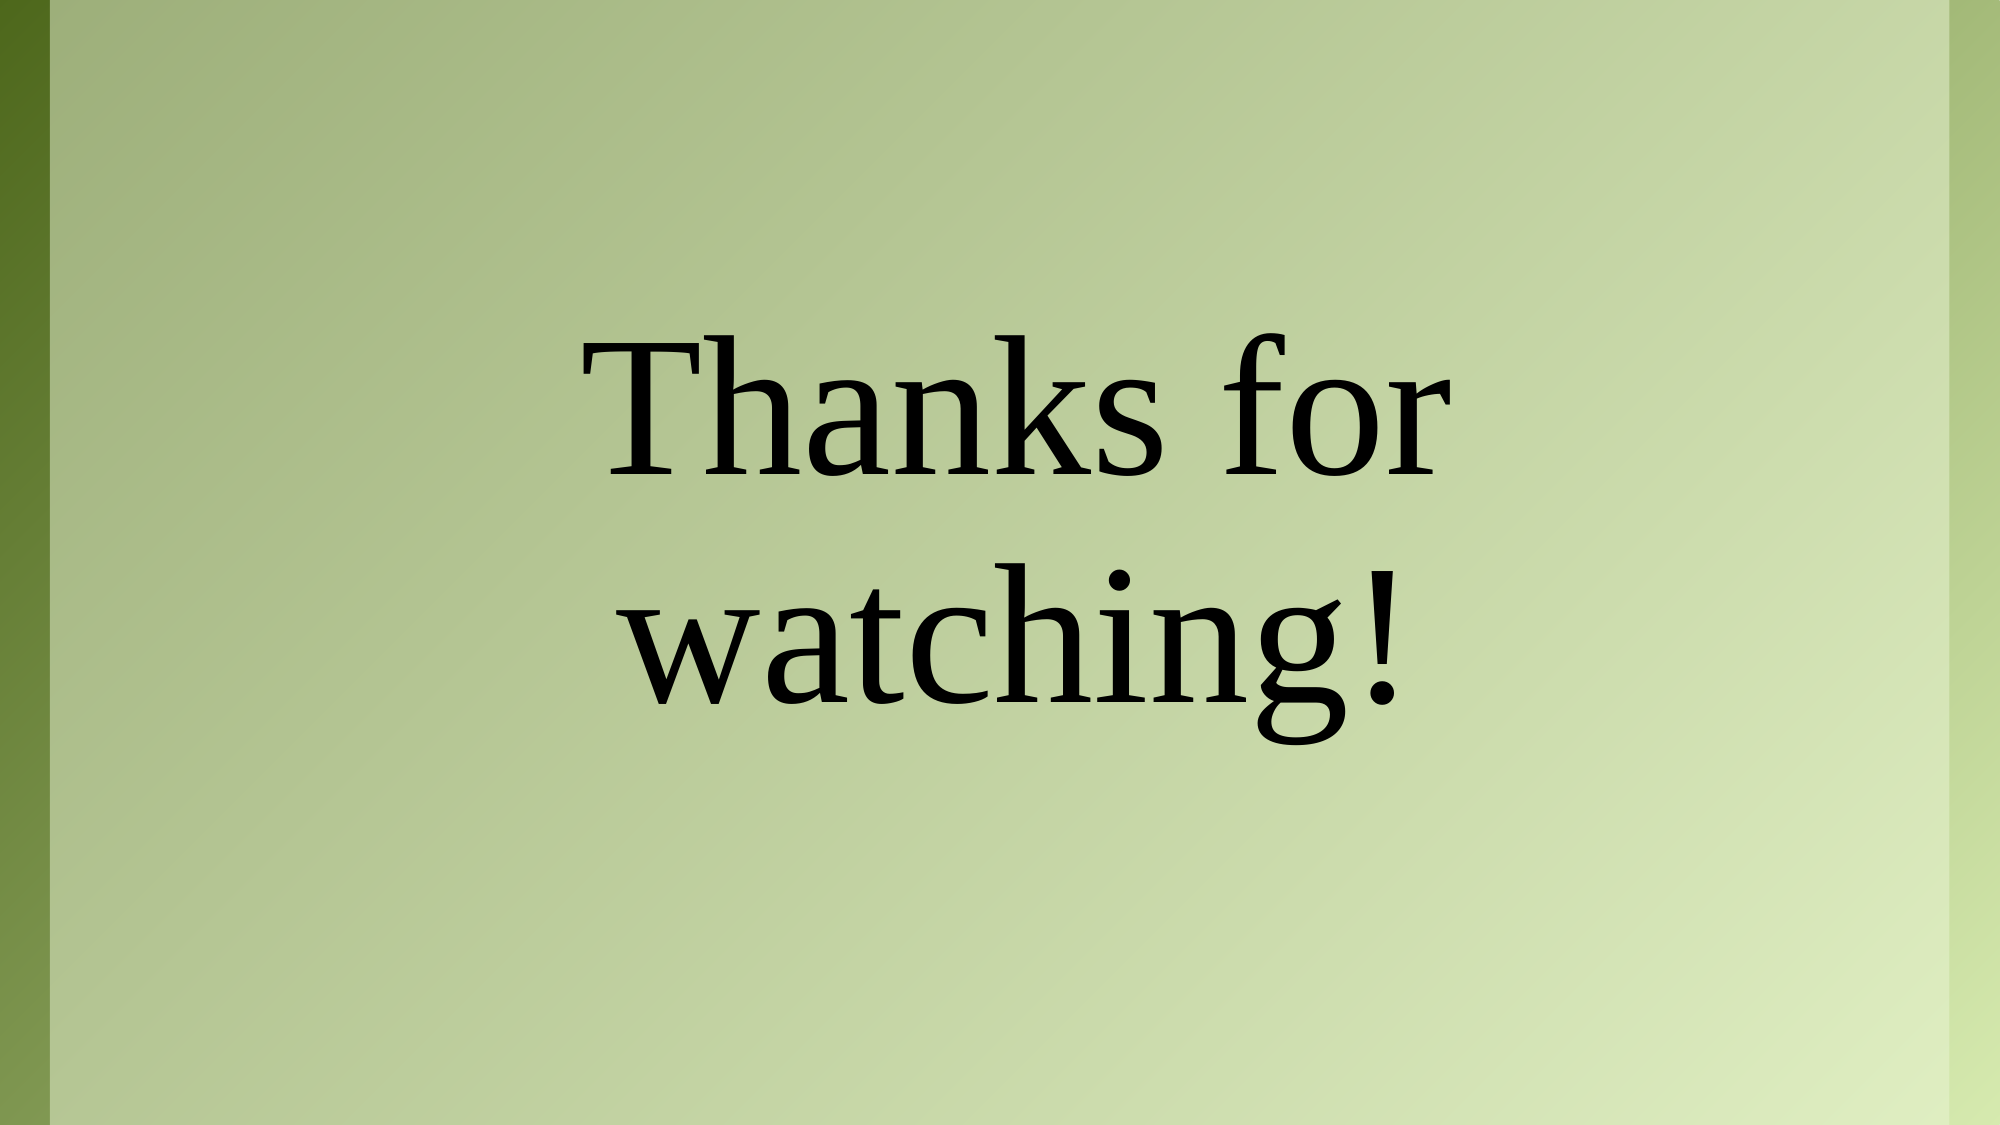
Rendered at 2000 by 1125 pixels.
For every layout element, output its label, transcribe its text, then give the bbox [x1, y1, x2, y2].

list Thanks for watching! [183, 87, 1850, 1013]
